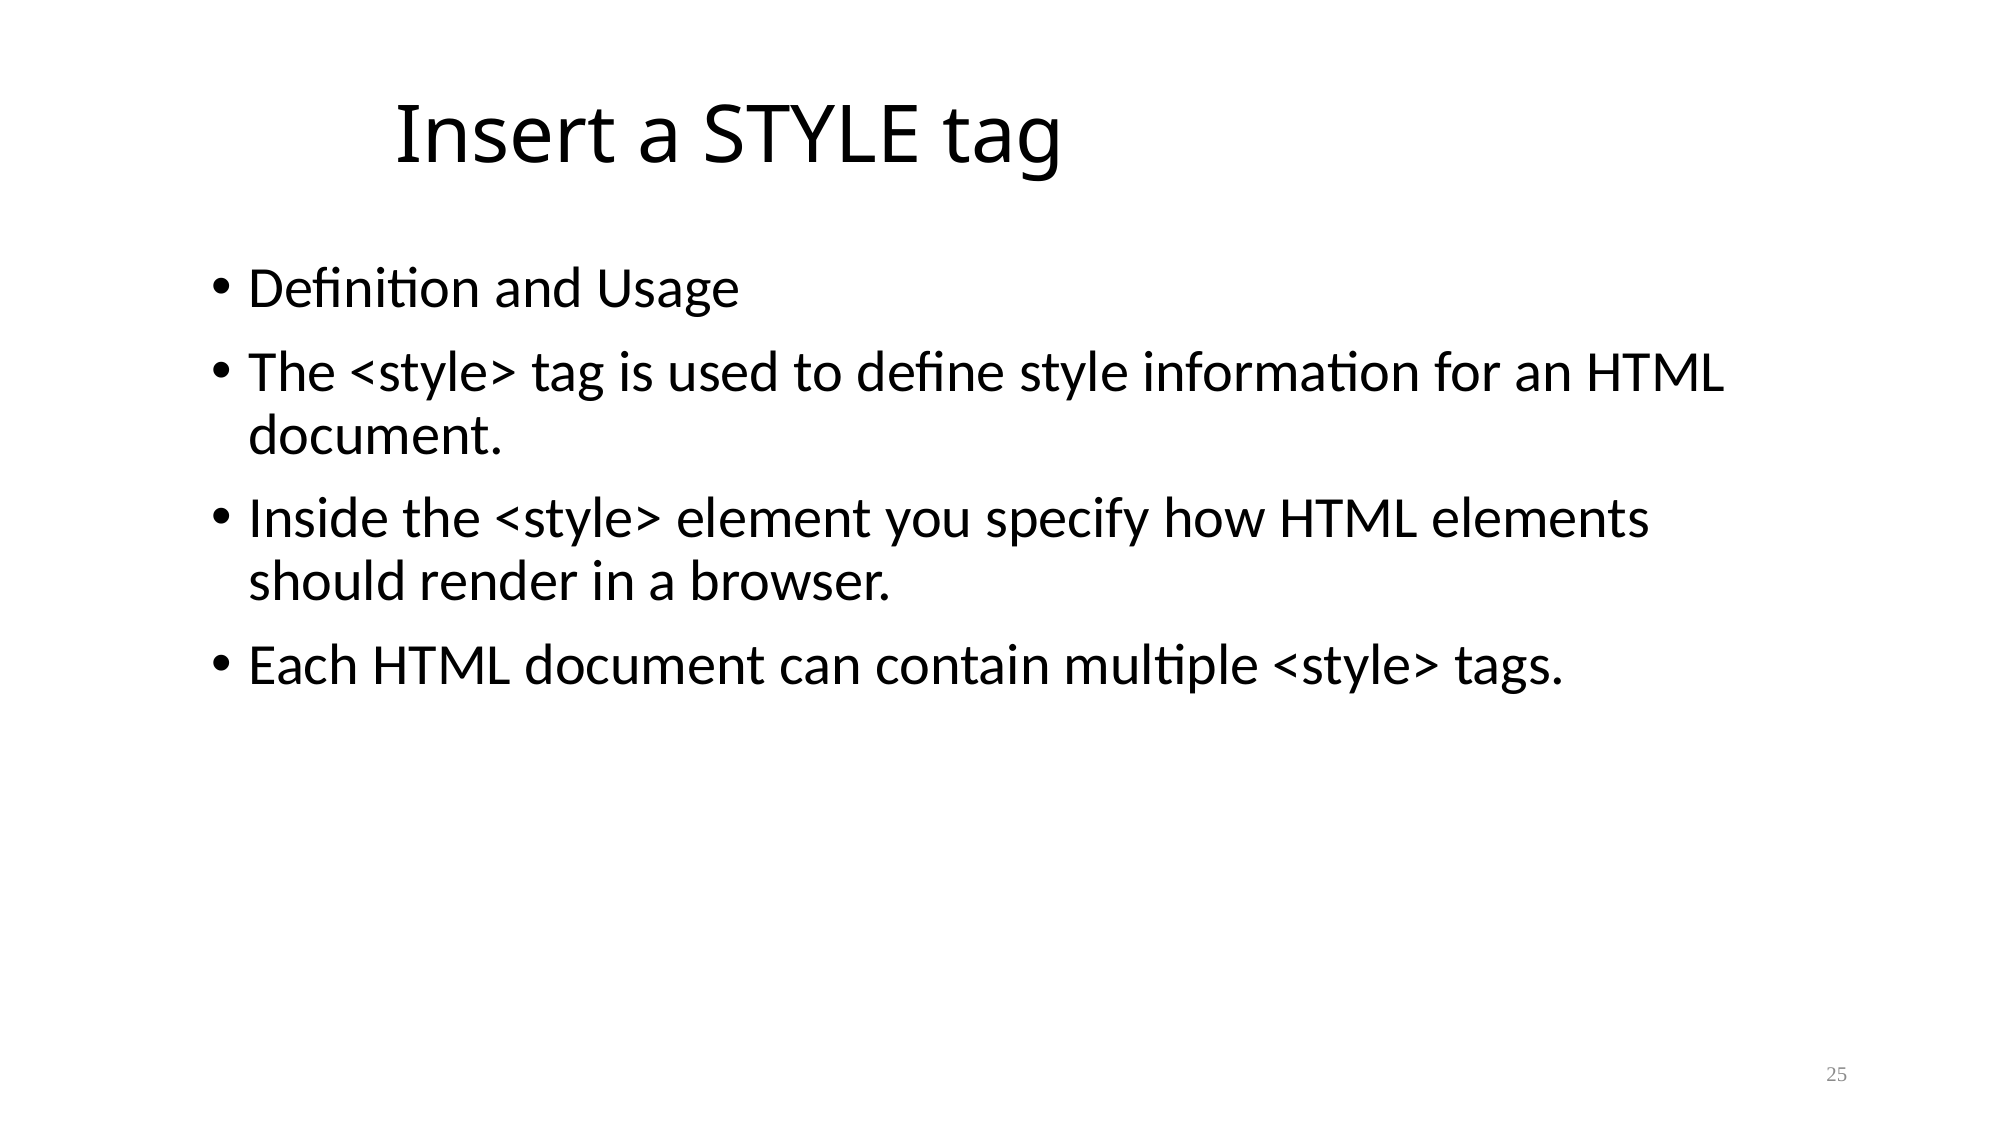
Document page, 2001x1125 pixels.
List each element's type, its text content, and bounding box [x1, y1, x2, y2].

slide_number 25 [1412, 1042, 1863, 1103]
list Definition and Usage The <style> tag is used to define style information for an HTML document. Inside the <style> element you specify how HTML elements should render in a browser. Each HTML document can contain multiple <style> tags. [195, 249, 1750, 1063]
title Insert a STYLE tag [249, 0, 1525, 188]
